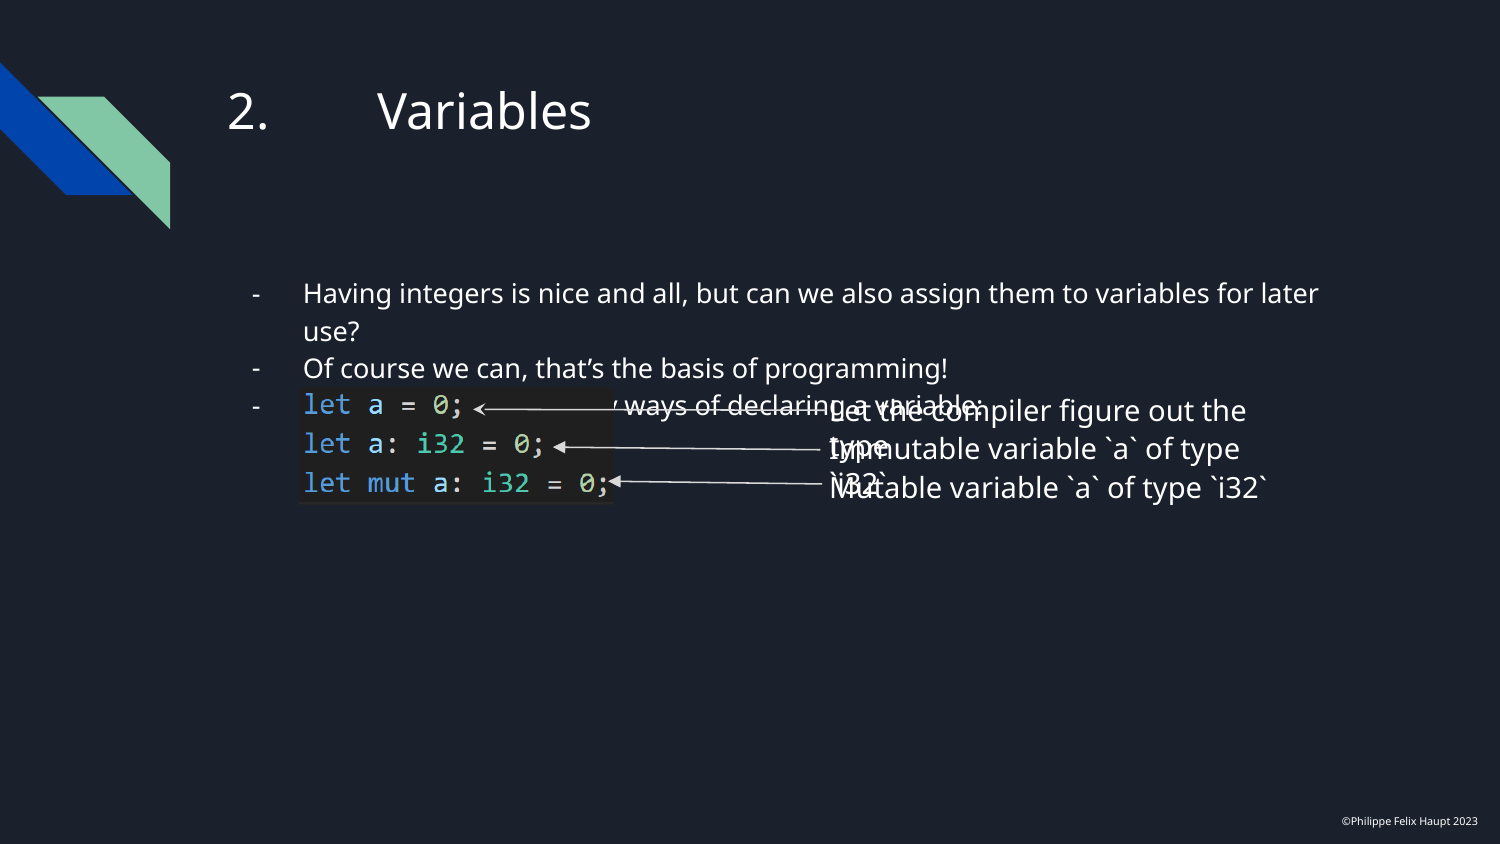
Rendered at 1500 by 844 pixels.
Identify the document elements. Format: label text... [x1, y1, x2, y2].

picture [299, 387, 614, 506]
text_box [552, 446, 821, 450]
subtitle ©Philippe Felix Haupt 2023 [1326, 801, 1500, 844]
text_box Mutable variable `a` of type `i32` [814, 454, 1307, 520]
text_box Immutable variable `a` of type `i32` [814, 415, 1320, 516]
text_box Let the compiler figure out the type [814, 377, 1320, 415]
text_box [607, 480, 823, 485]
title 2. Variables [212, 64, 1368, 215]
list Having integers is nice and all, but can we also assign them to variables for later use? Of course we can, that’s the basis of programming! Rust is special, has many ways of declaring a variable: [212, 257, 1368, 735]
